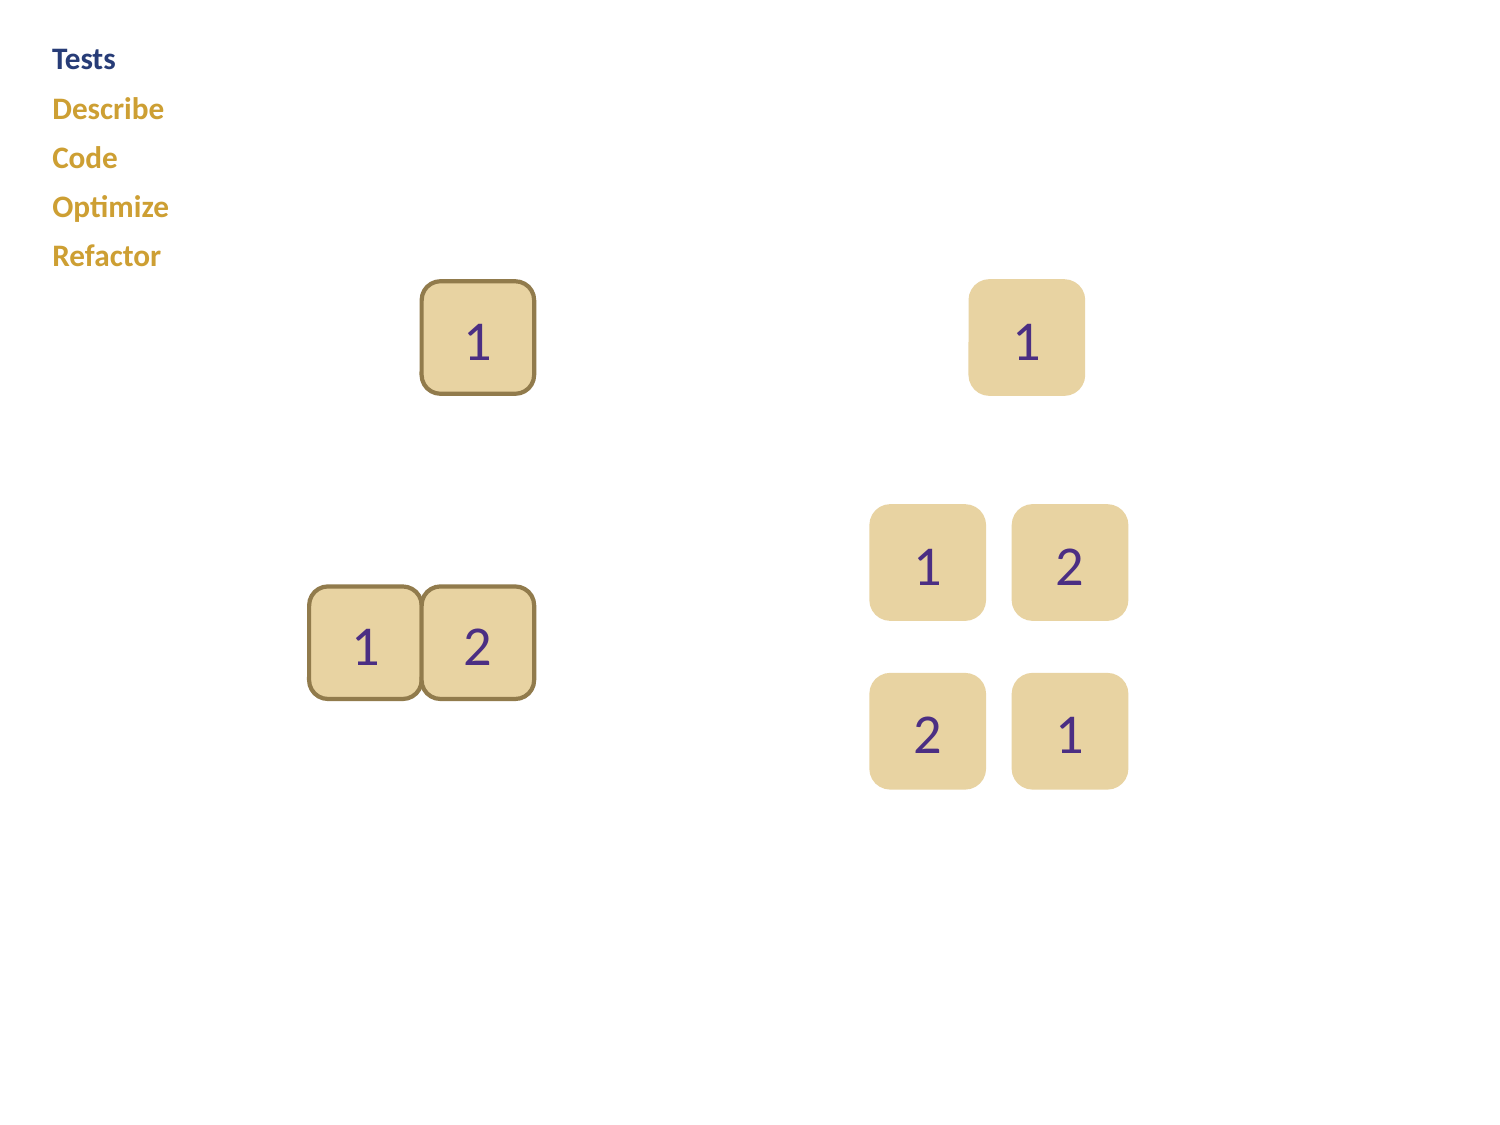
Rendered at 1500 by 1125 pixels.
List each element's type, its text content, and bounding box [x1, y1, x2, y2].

text_box 2 [1011, 504, 1129, 621]
text_box 1 [869, 504, 987, 621]
text_box 2 [869, 672, 987, 790]
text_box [36, 31, 186, 282]
text_box 1 [419, 279, 537, 396]
text_box 1 [1011, 672, 1129, 790]
text_box 1 [968, 279, 1086, 396]
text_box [308, 586, 535, 700]
